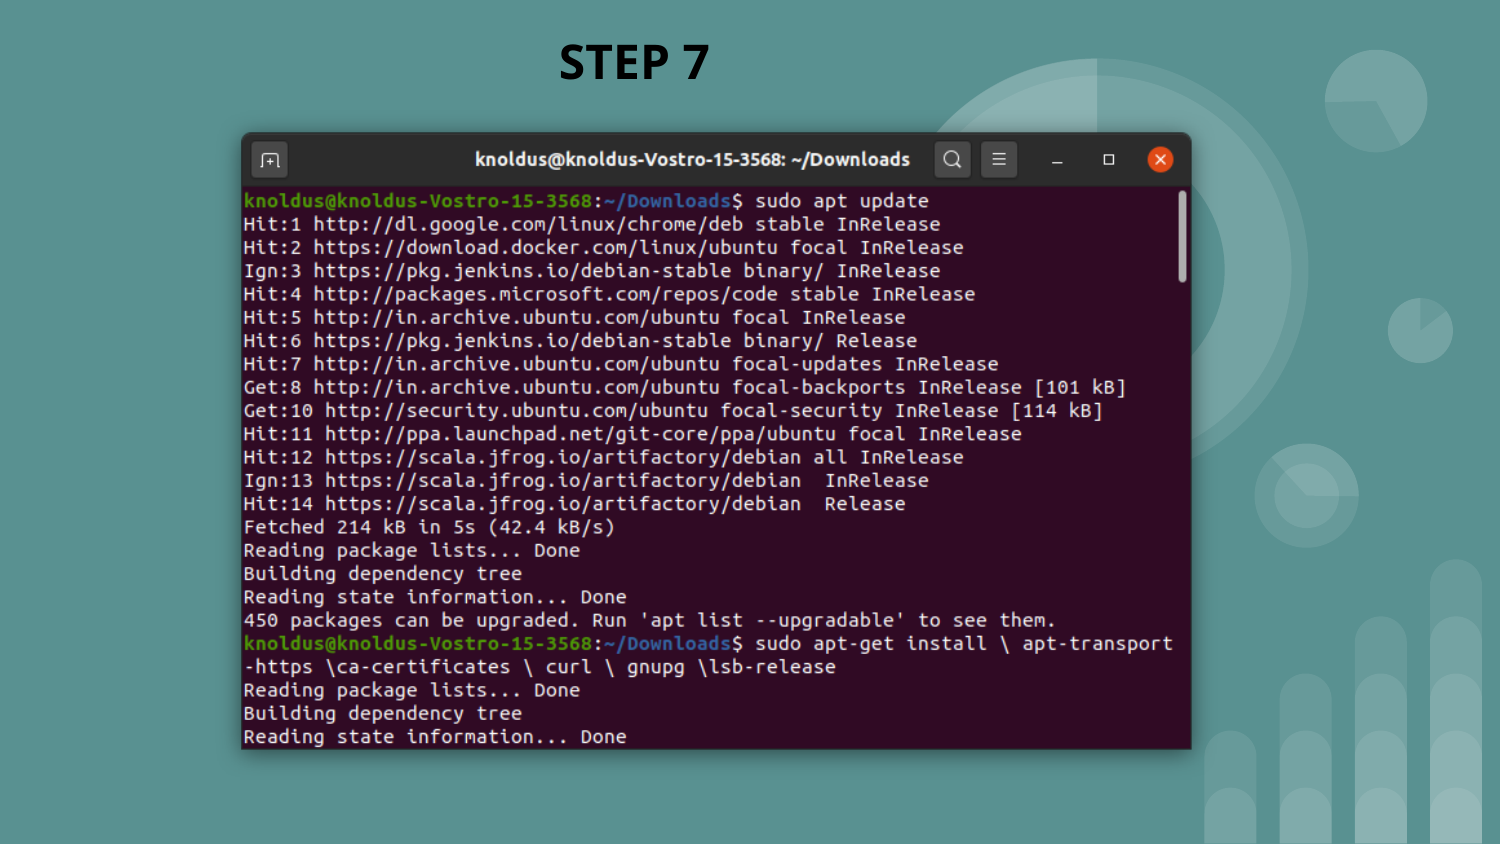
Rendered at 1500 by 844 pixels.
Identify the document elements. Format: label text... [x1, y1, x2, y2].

text_box STEP 7 [543, 16, 921, 103]
picture [209, 104, 1225, 786]
